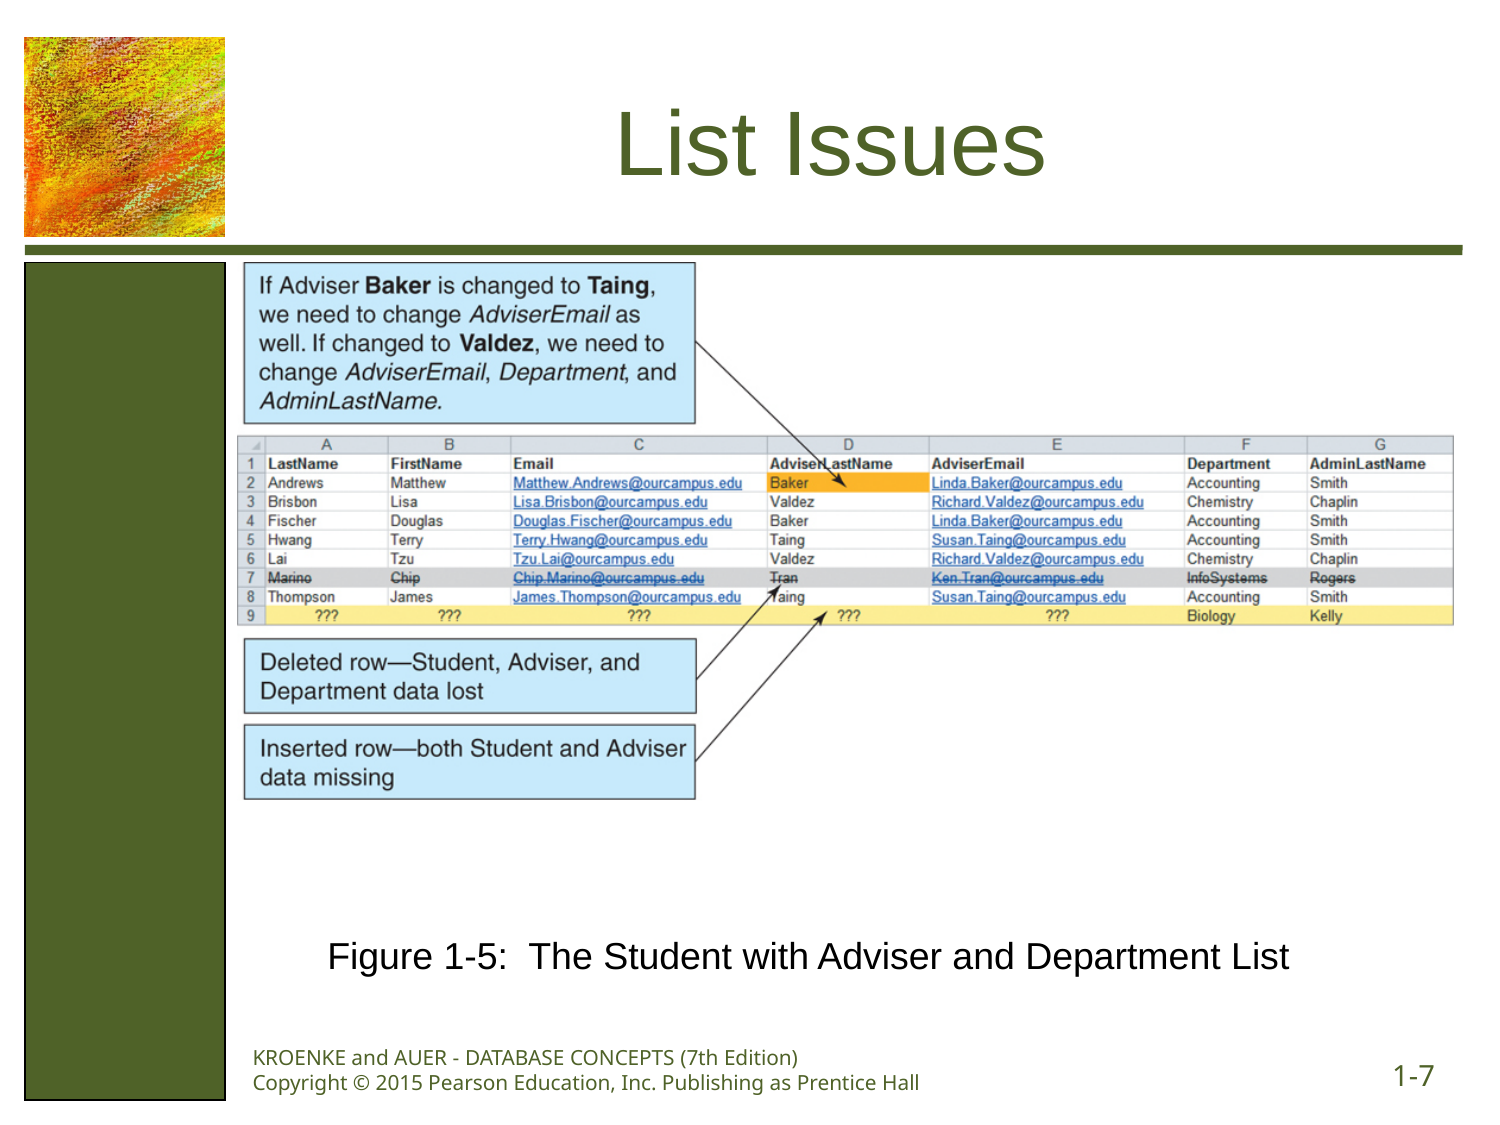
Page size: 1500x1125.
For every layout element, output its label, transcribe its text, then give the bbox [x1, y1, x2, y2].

title List Issues [237, 44, 1426, 233]
footer KROENKE and AUER - DATABASE CONCEPTS (7th Edition) Copyright © 2015 Pearson Education, Inc. Publishing as Prentice Hall [237, 1037, 1088, 1104]
picture [237, 262, 1454, 801]
picture [24, 37, 225, 237]
text_box Figure 1-5: The Student with Adviser and Department List [312, 924, 1413, 985]
slide_number 1-7 [1287, 1049, 1451, 1103]
